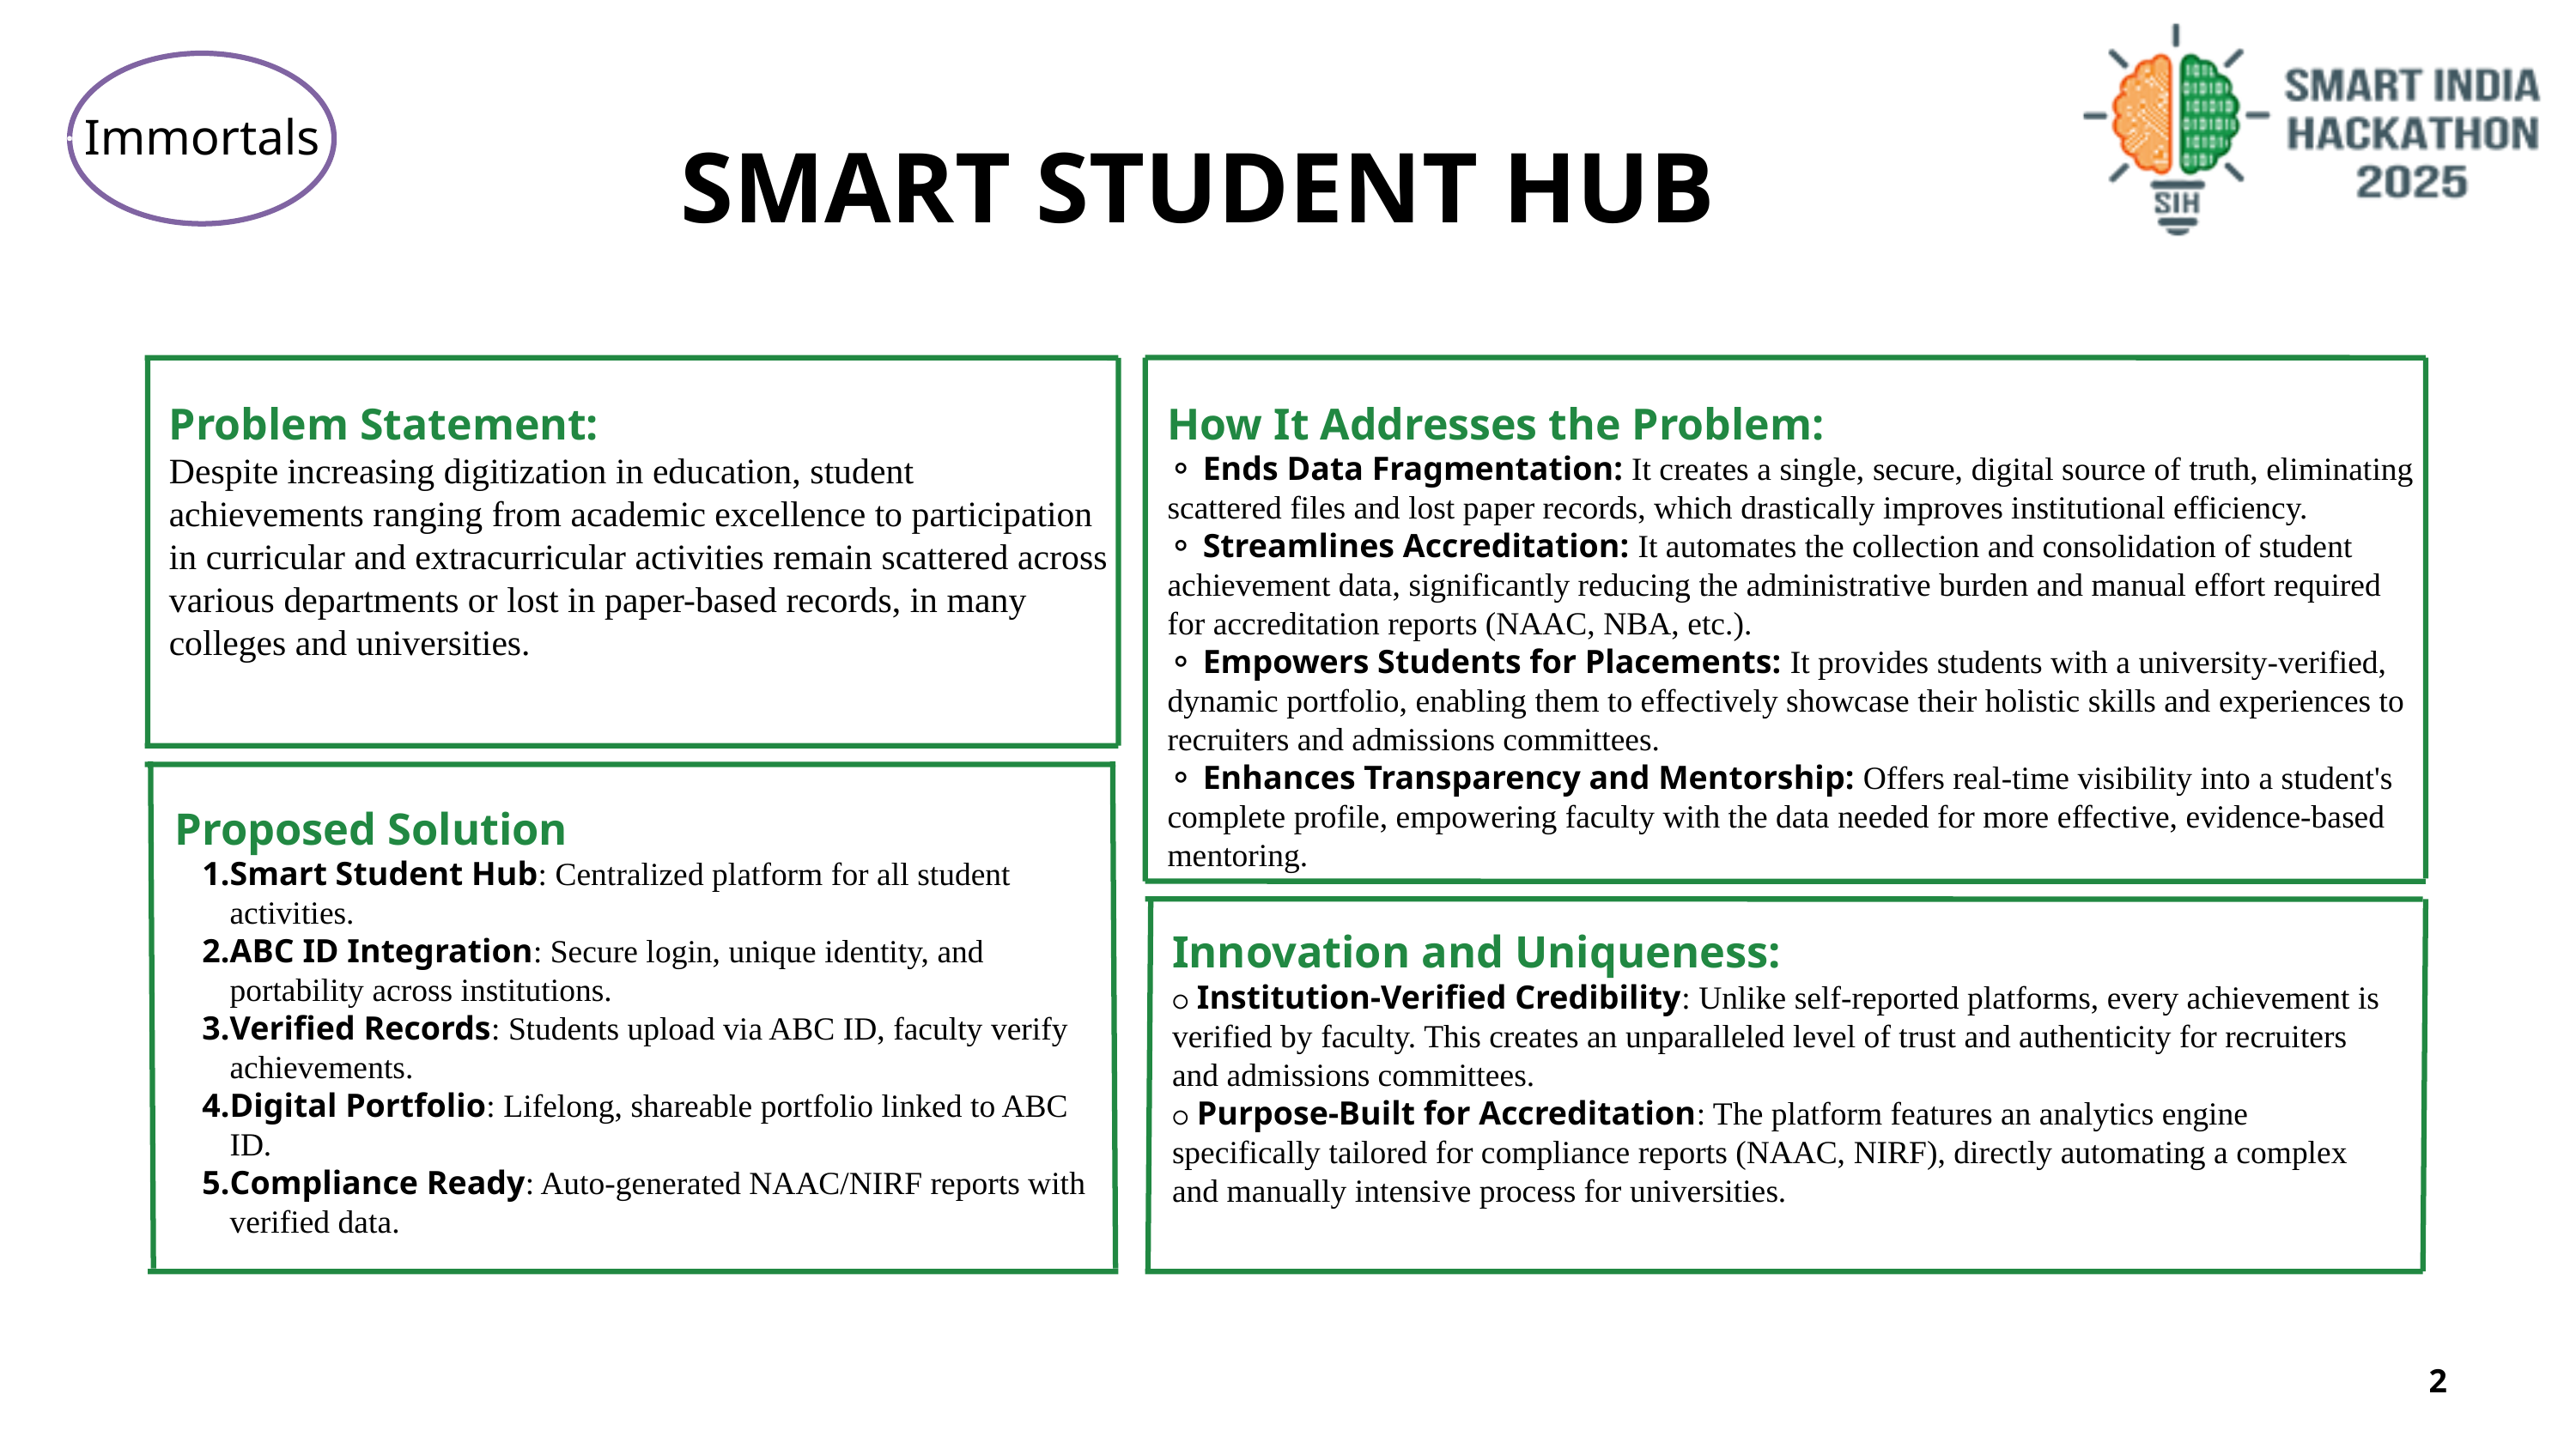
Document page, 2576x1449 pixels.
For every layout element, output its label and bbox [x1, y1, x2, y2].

text_box [144, 761, 1119, 1272]
text_box [1145, 357, 2427, 882]
text_box [2079, 11, 2547, 250]
text_box [144, 357, 1119, 746]
text_box [38, 0, 2358, 264]
text_box [66, 50, 337, 227]
text_box [1167, 888, 2417, 896]
text_box [1145, 899, 2427, 1272]
text_box [1845, 1342, 2448, 1421]
